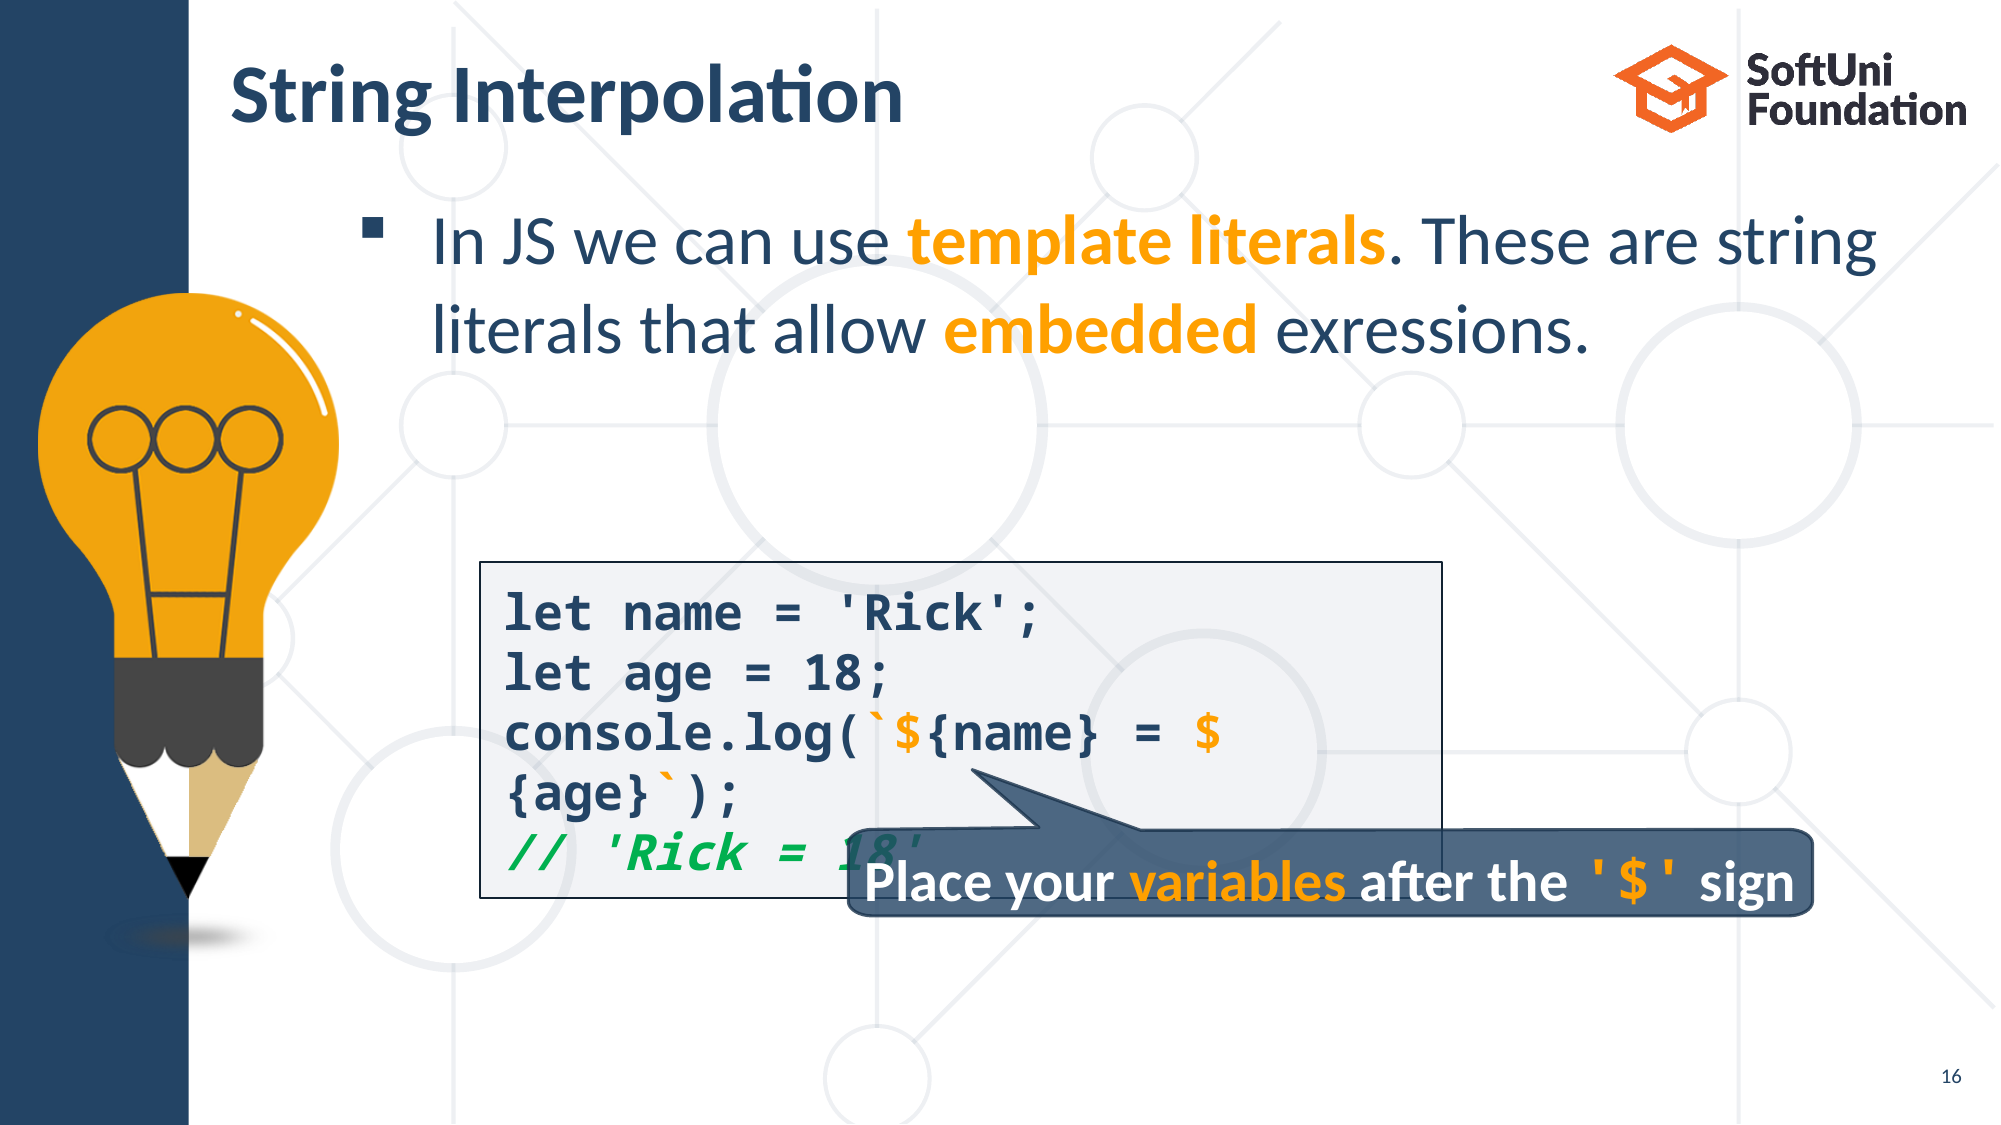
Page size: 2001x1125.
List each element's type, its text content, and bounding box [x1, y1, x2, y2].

text_box Place your variables after the '$' sign [846, 767, 1815, 918]
title String Interpolation [212, 16, 1591, 162]
picture [38, 293, 338, 961]
list In JS we can use template literals. These are string literals that allow embedded exressions. [338, 183, 1968, 1050]
text_box let name = 'Rick'; let age = 18; console.log(`${name} = ${age}`); // 'Rick = 18' [479, 562, 1442, 898]
slide_number 16 [1897, 1049, 1968, 1101]
picture [1613, 44, 1966, 133]
